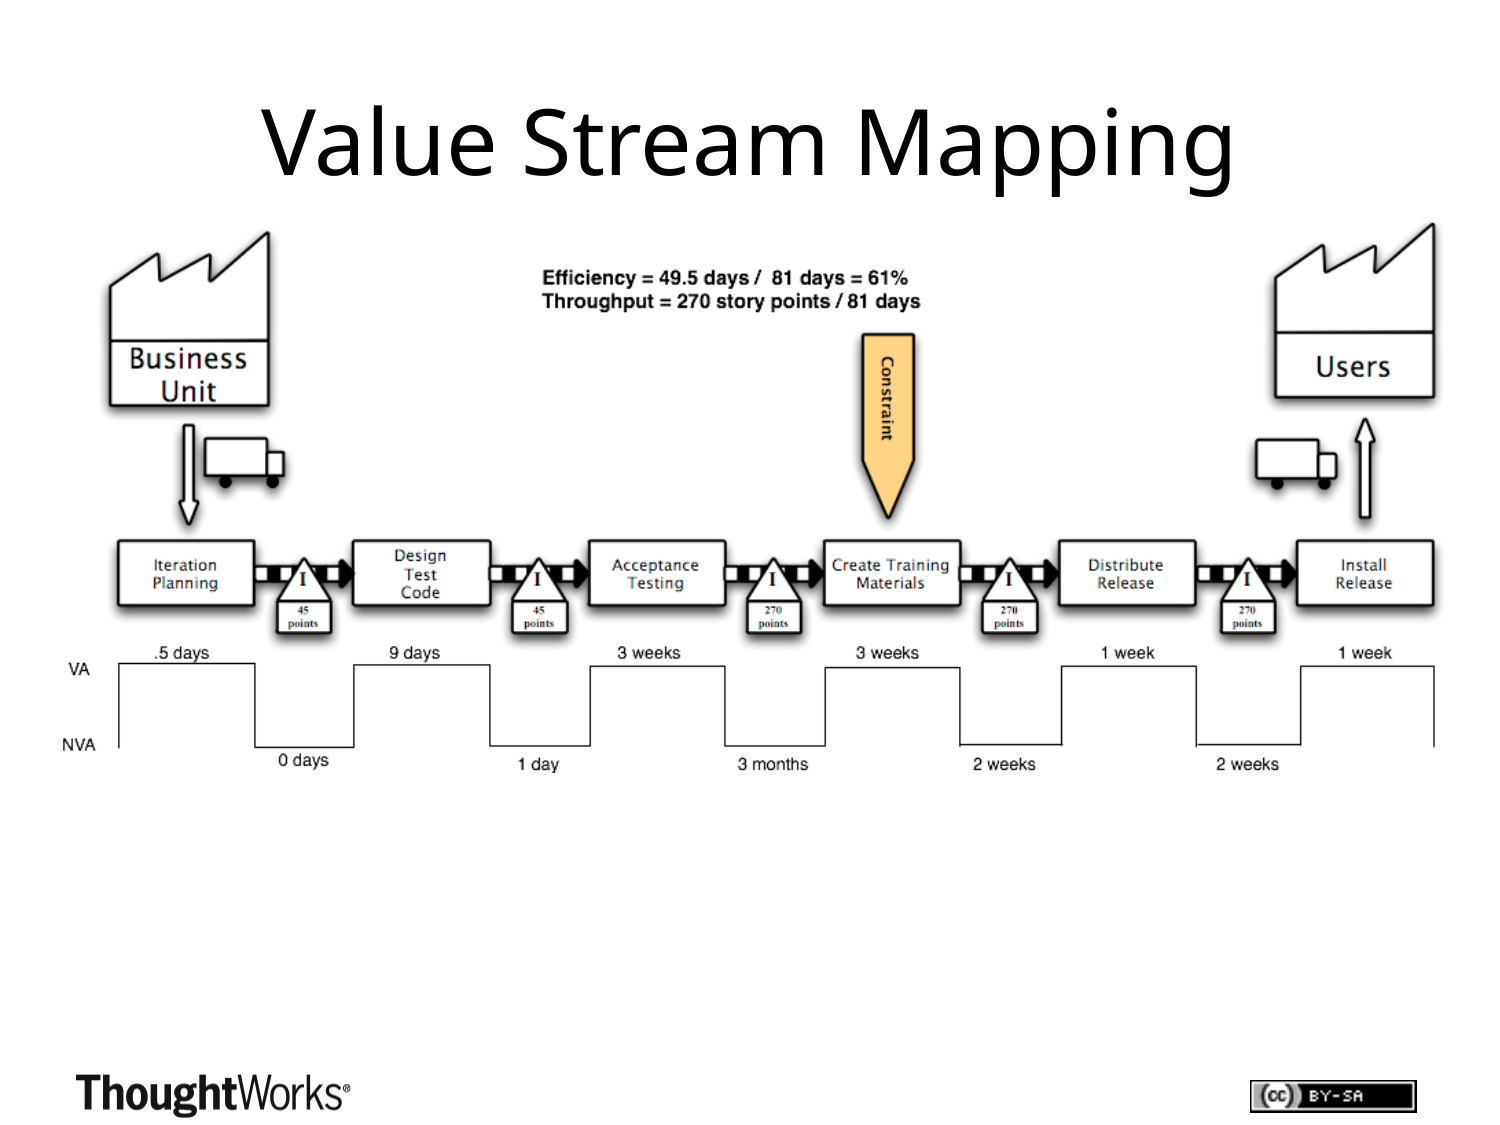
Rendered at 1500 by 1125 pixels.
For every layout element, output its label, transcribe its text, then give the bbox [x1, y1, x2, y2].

picture [75, 1074, 351, 1118]
picture [62, 212, 1451, 774]
title Value Stream Mapping [75, 45, 1425, 210]
picture [1250, 1080, 1417, 1113]
